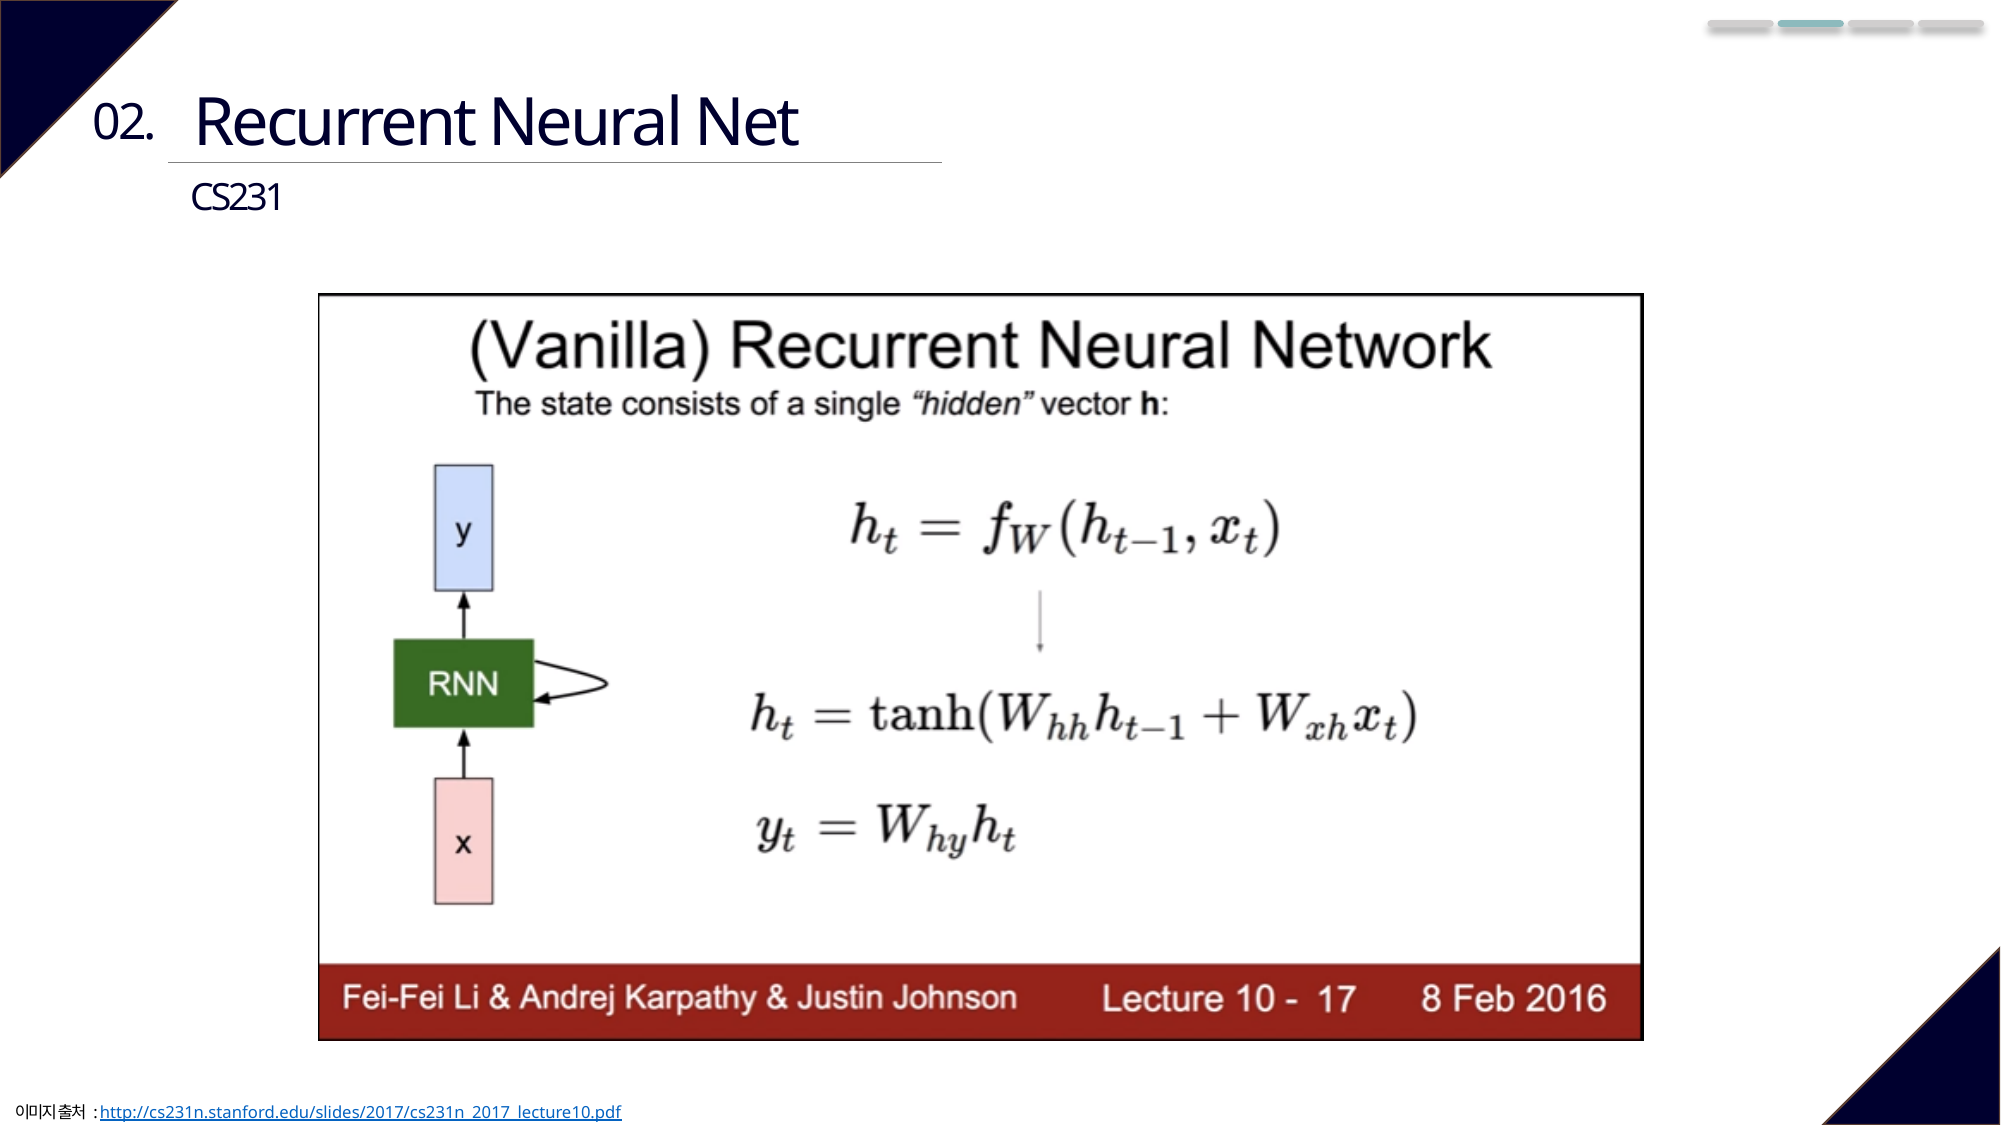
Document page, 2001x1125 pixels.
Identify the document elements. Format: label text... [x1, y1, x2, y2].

text_box 이미지 출처 : http://cs231n.stanford.edu/slides/2017/cs231n_2017_lecture10.pdf [0, 1094, 953, 1125]
text_box CS231 [175, 165, 866, 225]
text_box Recurrent Neural Net [178, 71, 1000, 167]
text_box 02. [78, 81, 172, 157]
picture [318, 293, 1644, 1041]
